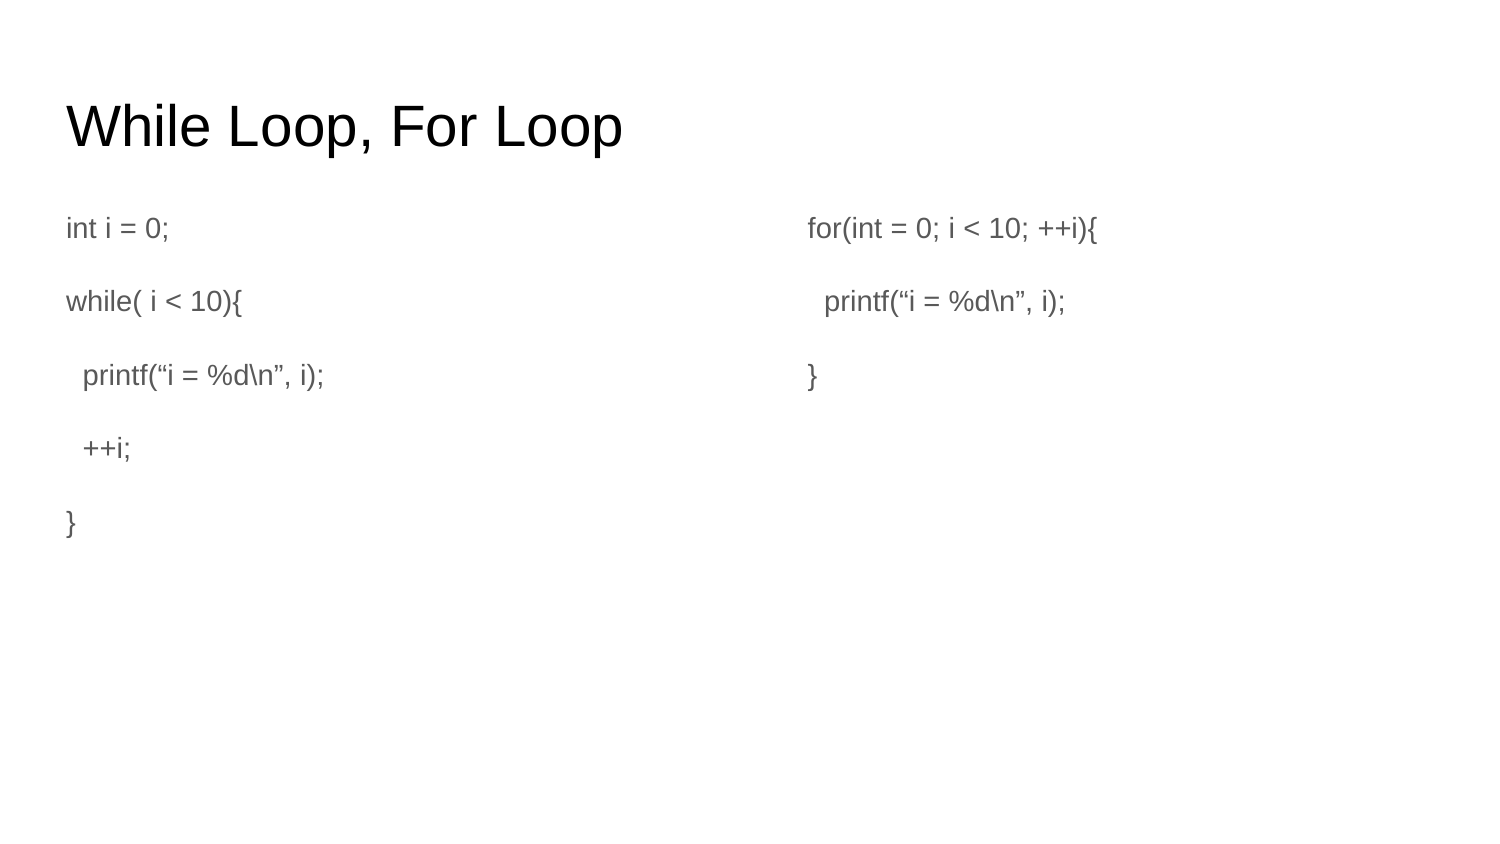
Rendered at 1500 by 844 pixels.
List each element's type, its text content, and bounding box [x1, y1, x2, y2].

list for(int = 0; i < 10; ++i){ printf(“i = %d\n”, i); } [792, 189, 1449, 750]
title While Loop, For Loop [51, 72, 1449, 167]
list int i = 0; while( i < 10){ printf(“i = %d\n”, i); ++i; } [51, 189, 708, 750]
